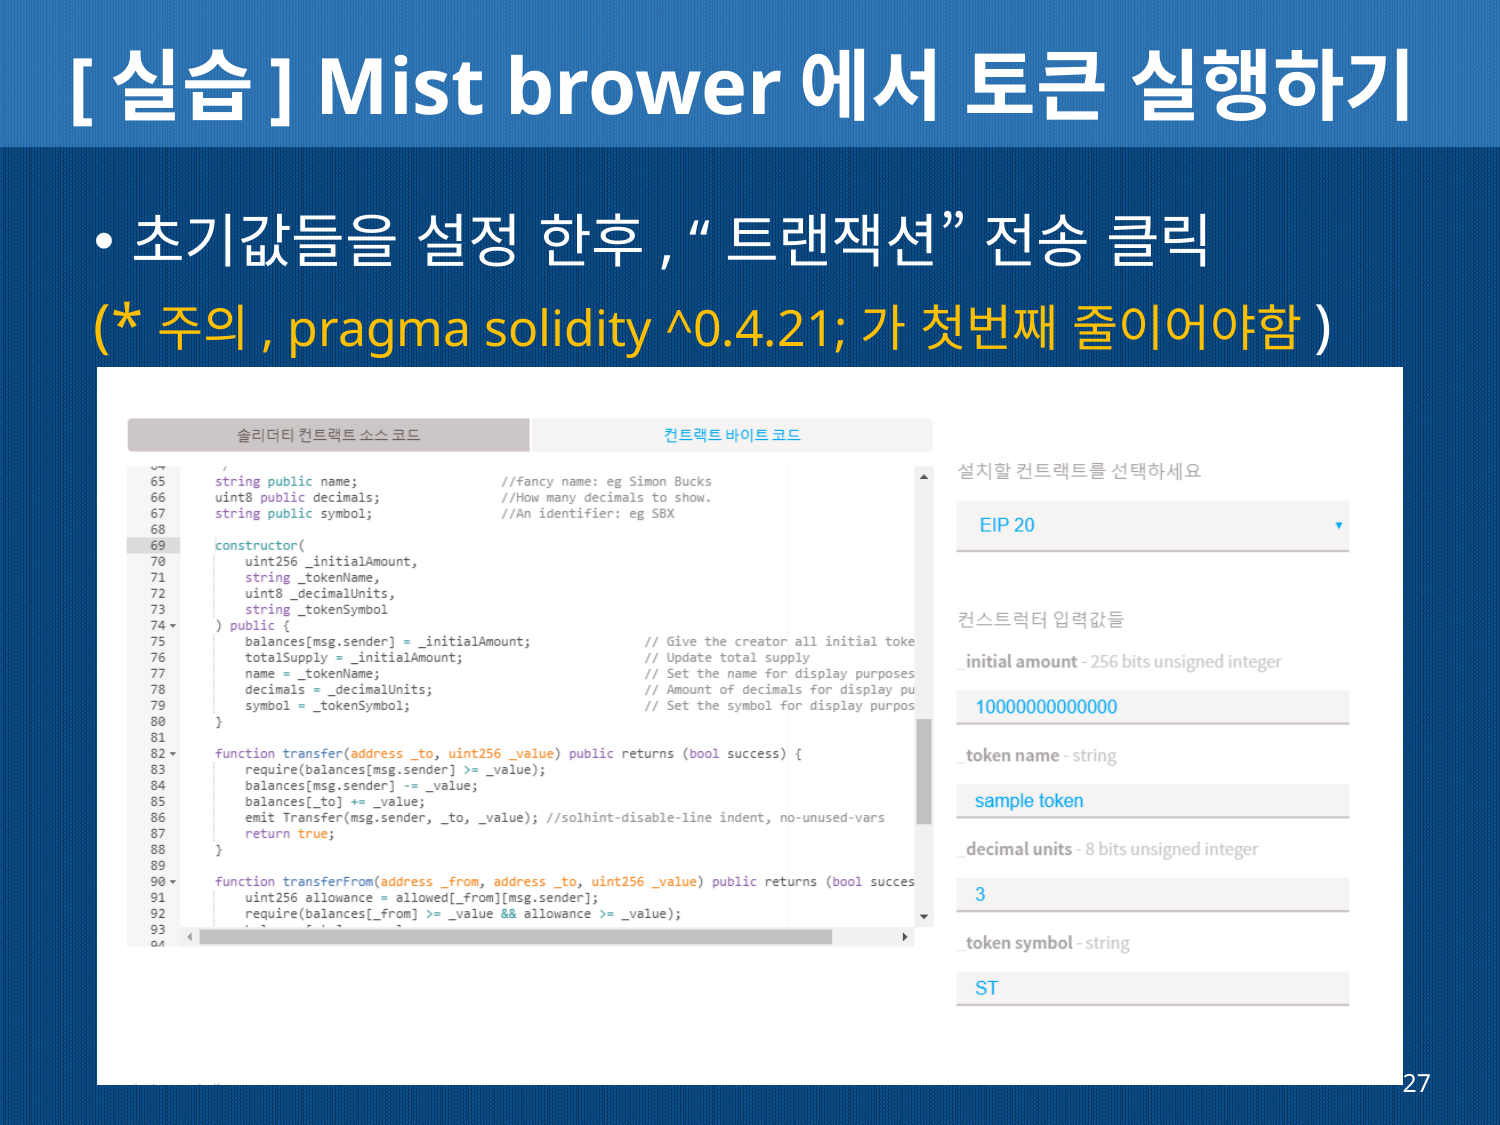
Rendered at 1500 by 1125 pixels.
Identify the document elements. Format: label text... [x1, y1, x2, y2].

slide_number 27 [1108, 1061, 1447, 1114]
picture [97, 367, 1403, 1085]
text_box 초기값들을 설정 한후, “트랜잭션” 전송 클릭 (*주의, pragma solidity ^0.4.21;가 첫번째 줄이어야함) [78, 204, 1472, 1061]
list [53, 179, 1447, 1036]
title [실습] Mist brower에서 토큰 실행하기 [53, 30, 1500, 148]
